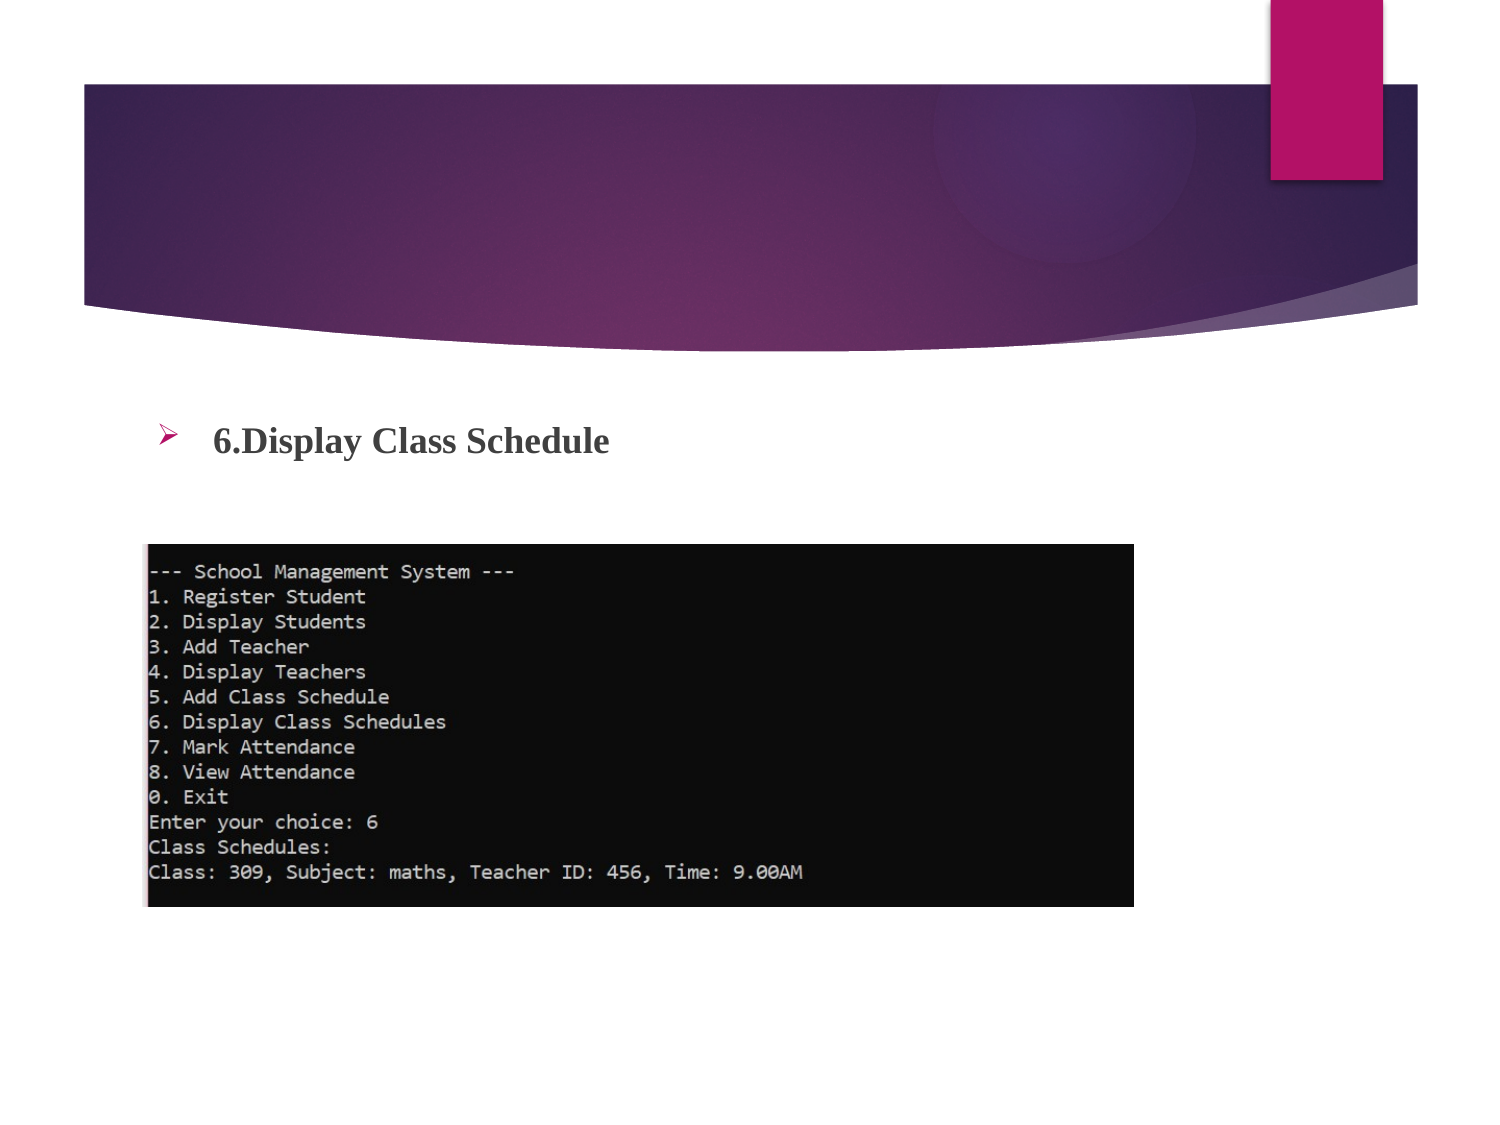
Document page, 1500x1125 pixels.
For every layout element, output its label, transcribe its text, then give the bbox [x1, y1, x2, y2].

list 6.Display Class Schedule [141, 408, 1183, 988]
picture [141, 544, 1134, 908]
